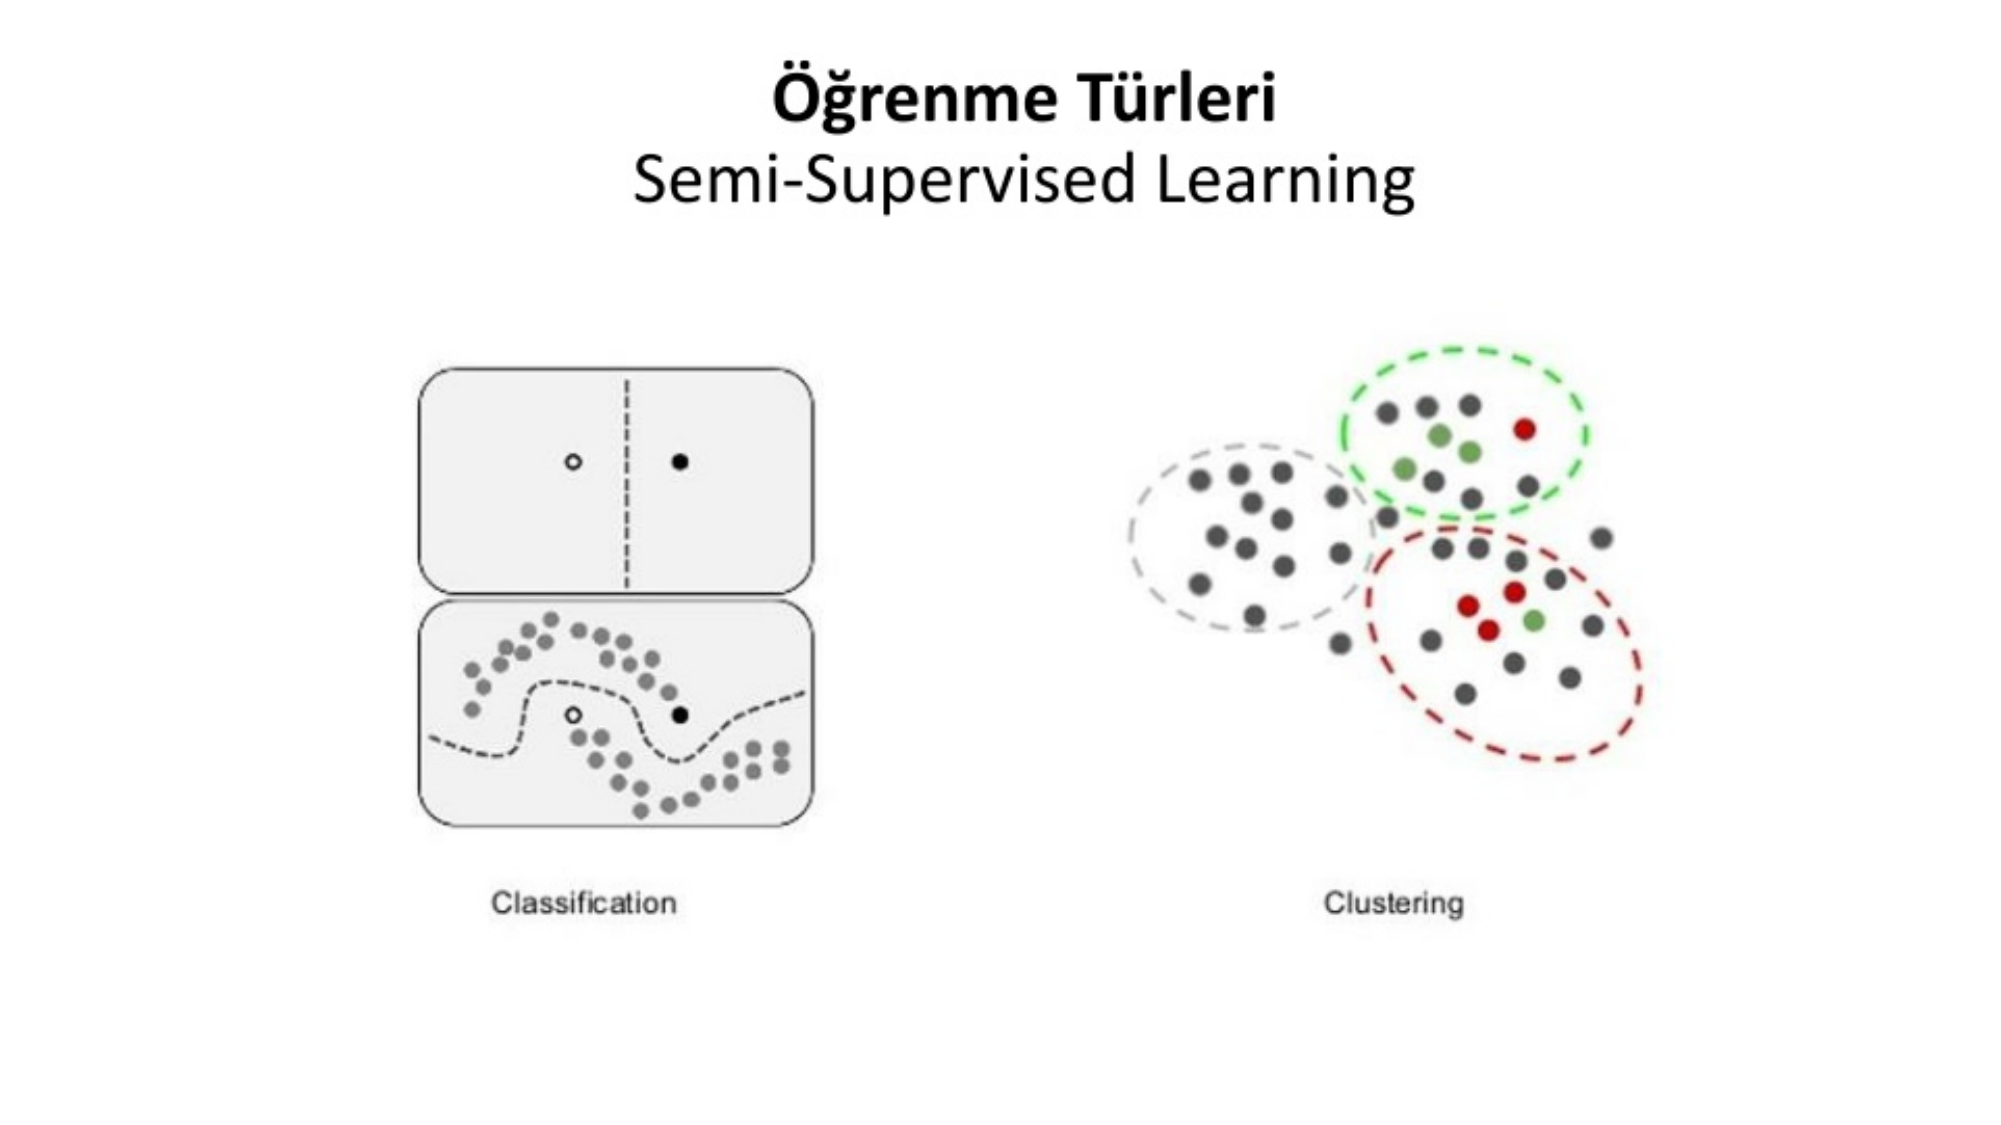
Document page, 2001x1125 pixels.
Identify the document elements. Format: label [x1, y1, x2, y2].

list [277, 2, 1774, 1125]
